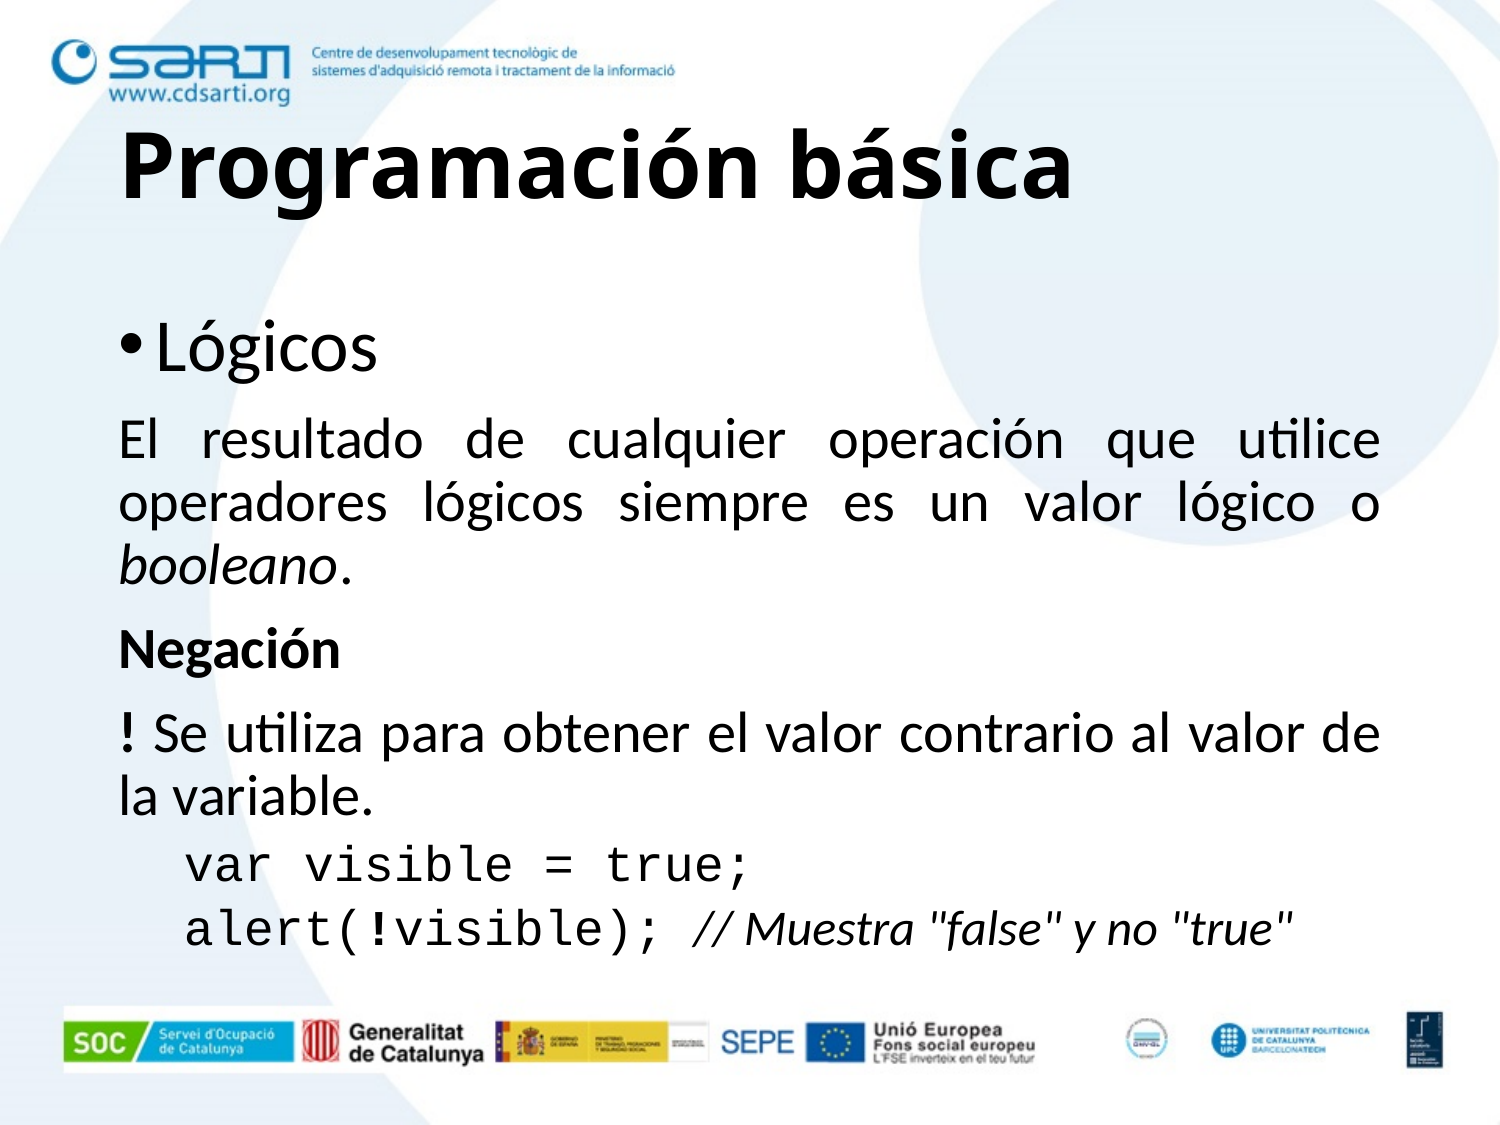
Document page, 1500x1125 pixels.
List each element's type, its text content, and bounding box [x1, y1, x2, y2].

text_box [78, 241, 1429, 1109]
title Programación básica [103, 59, 1397, 278]
picture [0, 0, 1500, 1125]
list Lógicos El resultado de cualquier operación que utilice operadores lógicos siempre es un valor lógico o booleano. Negación ! Se utiliza para obtener el valor contrario al valor de la variable. var visible = true; alert(!visible); // Muestra "false" y no "true" [103, 299, 1397, 1014]
